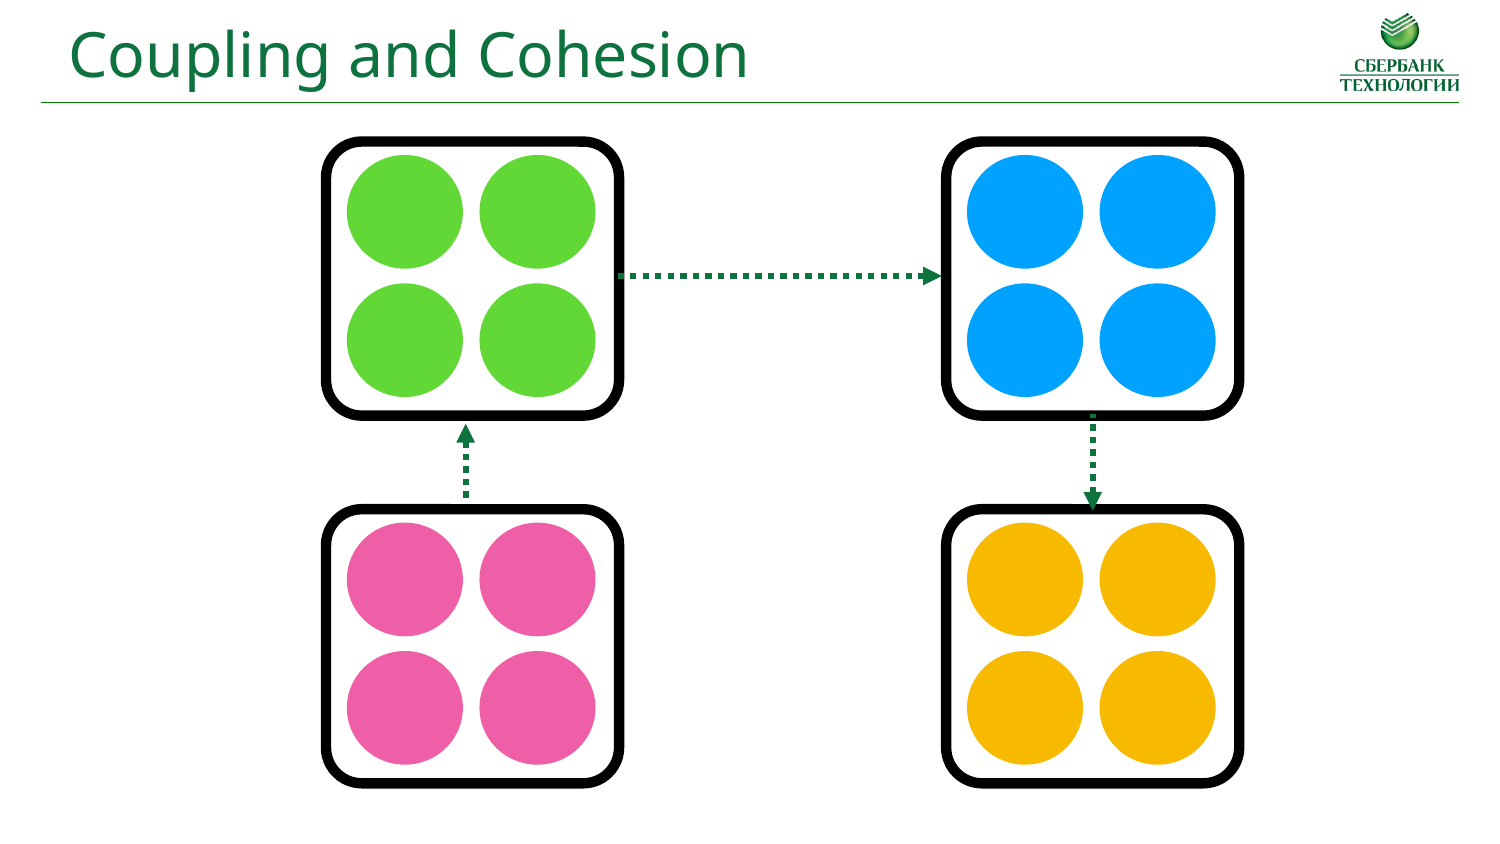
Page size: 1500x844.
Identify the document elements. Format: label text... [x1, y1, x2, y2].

text_box Coupling and Cohesion [64, 10, 1436, 94]
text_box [325, 141, 620, 416]
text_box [945, 141, 1240, 416]
text_box [929, 269, 942, 283]
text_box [945, 508, 1240, 784]
text_box [1086, 498, 1099, 508]
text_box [325, 508, 620, 784]
picture [1436, 13, 1459, 91]
text_box [459, 423, 472, 437]
